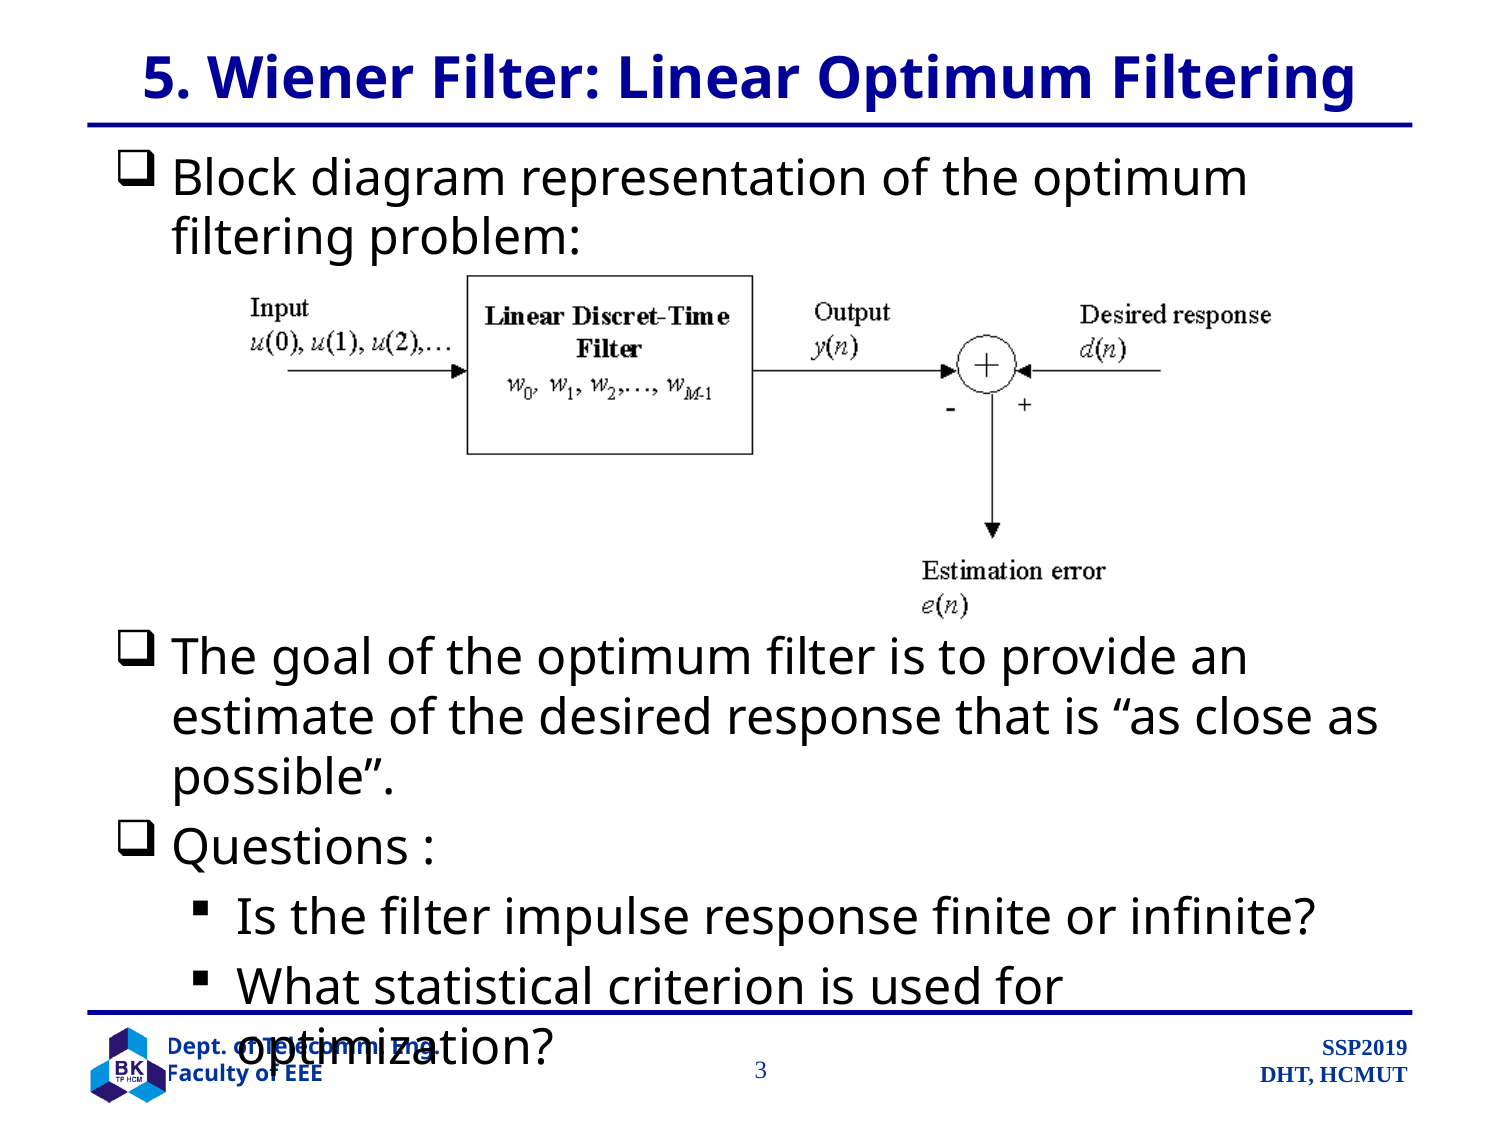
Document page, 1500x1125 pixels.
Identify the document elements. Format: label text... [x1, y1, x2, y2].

list Block diagram representation of the optimum filtering problem: The goal of the optimum filter is to provide an estimate of the desired response that is “as close as possible”. Questions : Is the filter impulse response finite or infinite? What statistical criterion is used for optimization? [99, 137, 1401, 988]
slide_number 3 [424, 1037, 976, 1101]
picture [237, 274, 1288, 630]
title 5. Wiener Filter: Linear Optimum Filtering [0, 37, 1500, 113]
picture [87, 1024, 169, 1125]
